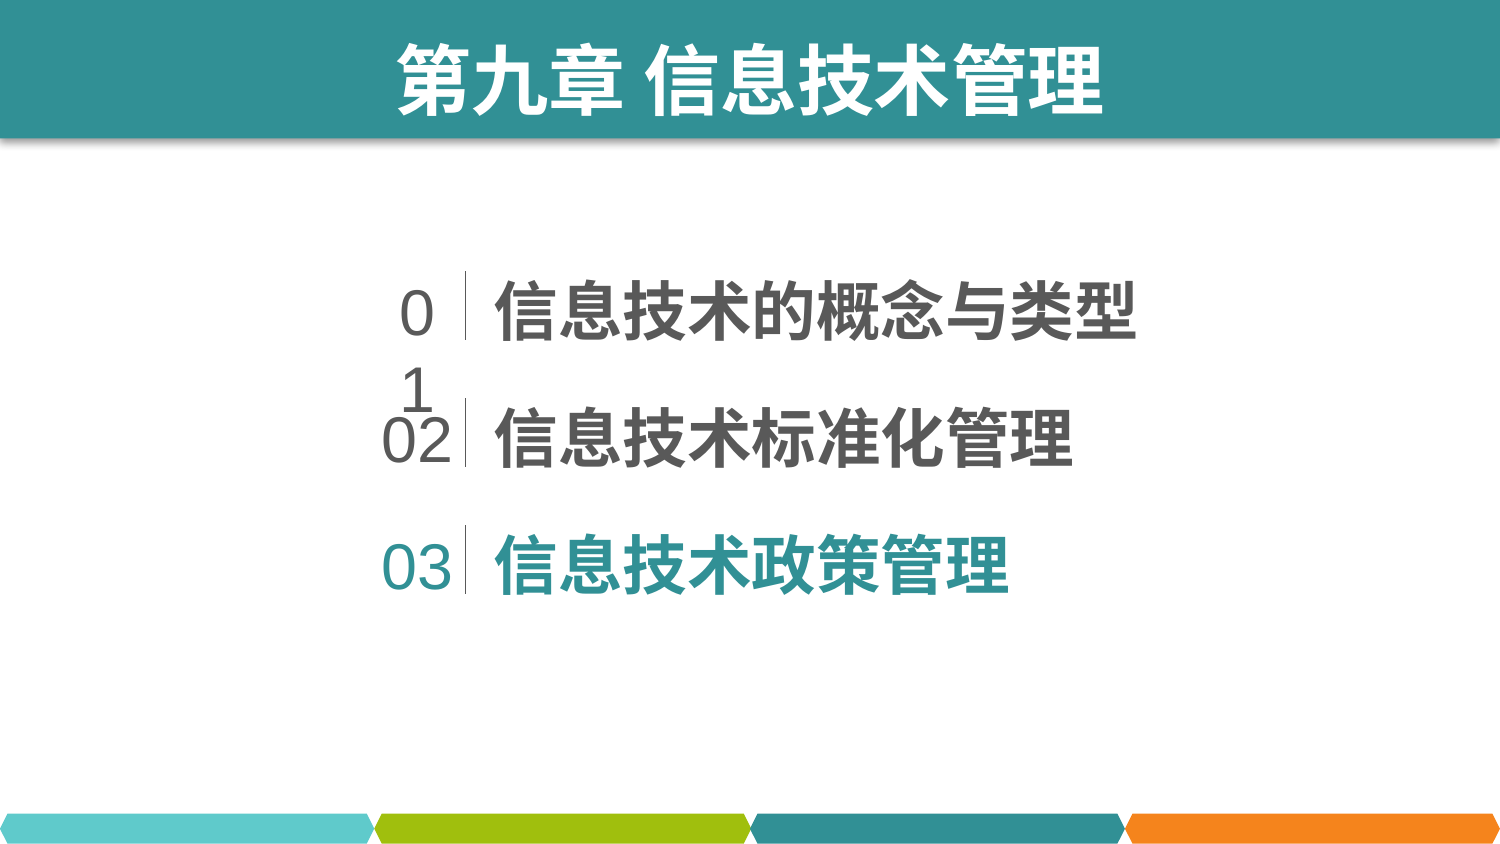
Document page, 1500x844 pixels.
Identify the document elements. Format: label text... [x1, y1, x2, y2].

text_box 信息技术标准化管理 [476, 389, 1164, 484]
text_box [0, 0, 1500, 139]
text_box 03 [357, 516, 476, 611]
text_box 第九章 信息技术管理 [382, 26, 1118, 132]
text_box 02 [357, 389, 476, 484]
text_box 01 [368, 262, 467, 389]
text_box 信息技术政策管理 [476, 516, 1105, 611]
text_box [0, 813, 1500, 844]
text_box 信息技术的概念与类型 [476, 262, 1223, 357]
